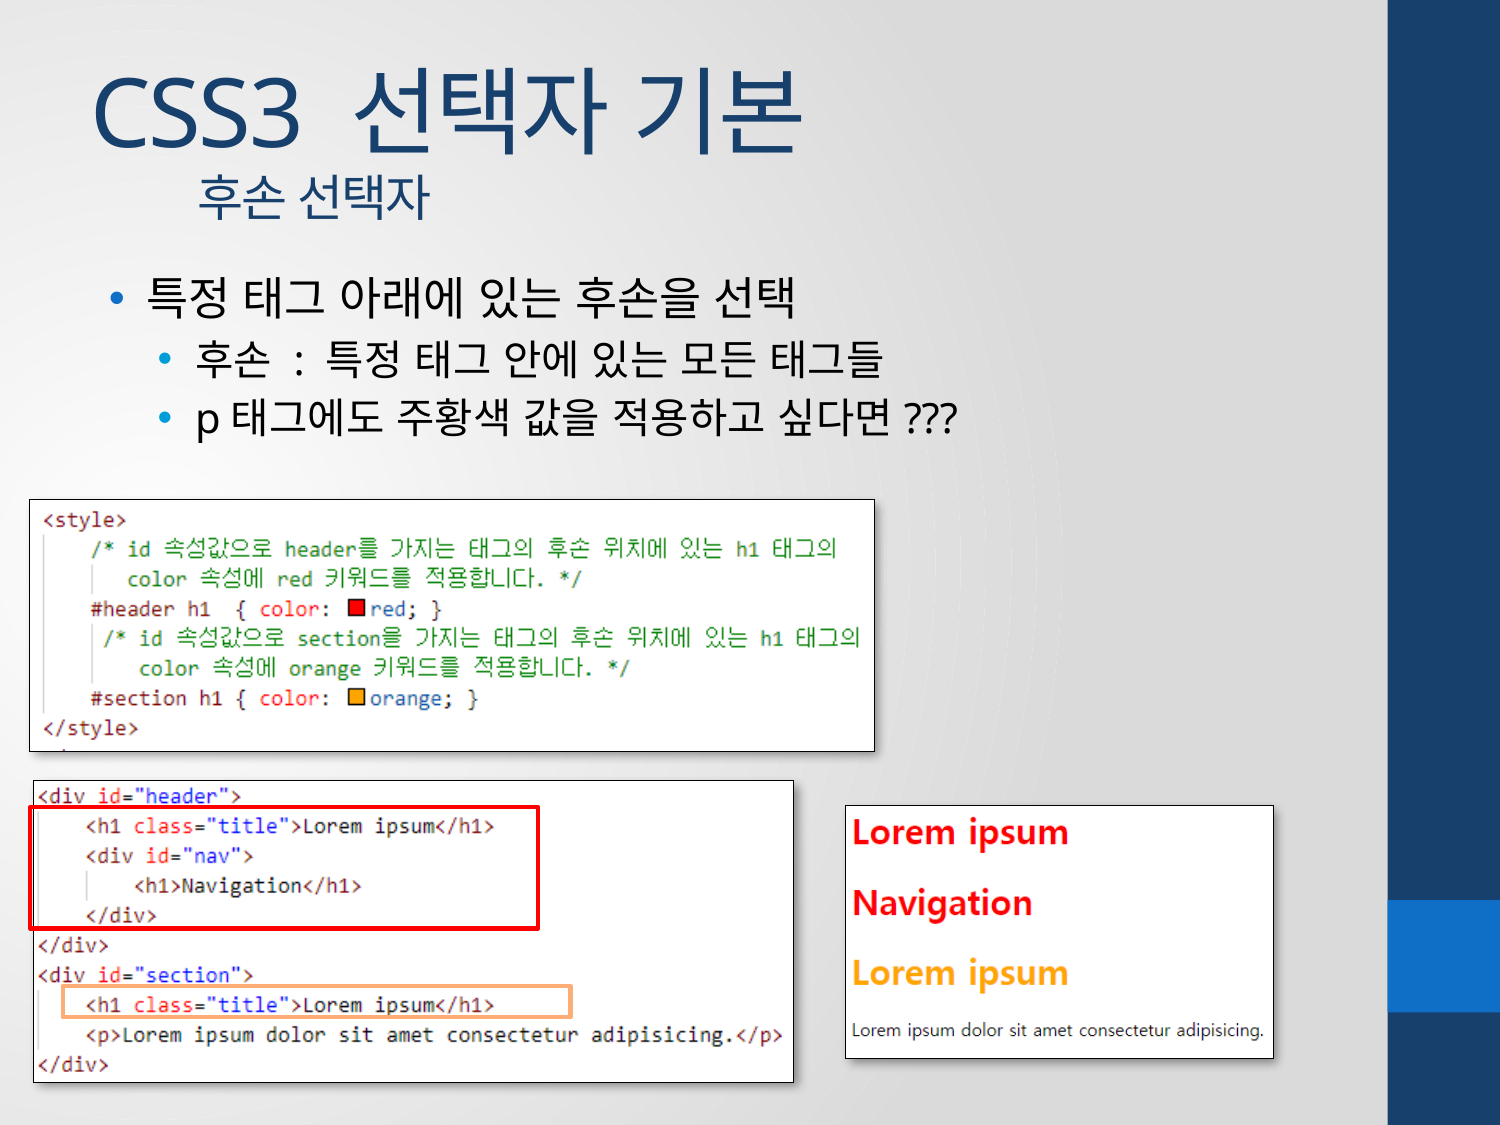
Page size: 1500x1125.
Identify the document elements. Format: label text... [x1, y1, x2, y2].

list 특정 태그 아래에 있는 후손을 선택 후손 : 특정 태그 안에 있는 모든 태그들 p태그에도 주황색 값을 적용하고 싶다면??? [75, 262, 1325, 1050]
picture [29, 498, 874, 752]
picture [844, 804, 1274, 1059]
title CSS3 선택자 기본 후손 선택자 [75, 45, 1325, 233]
picture [32, 780, 794, 1083]
